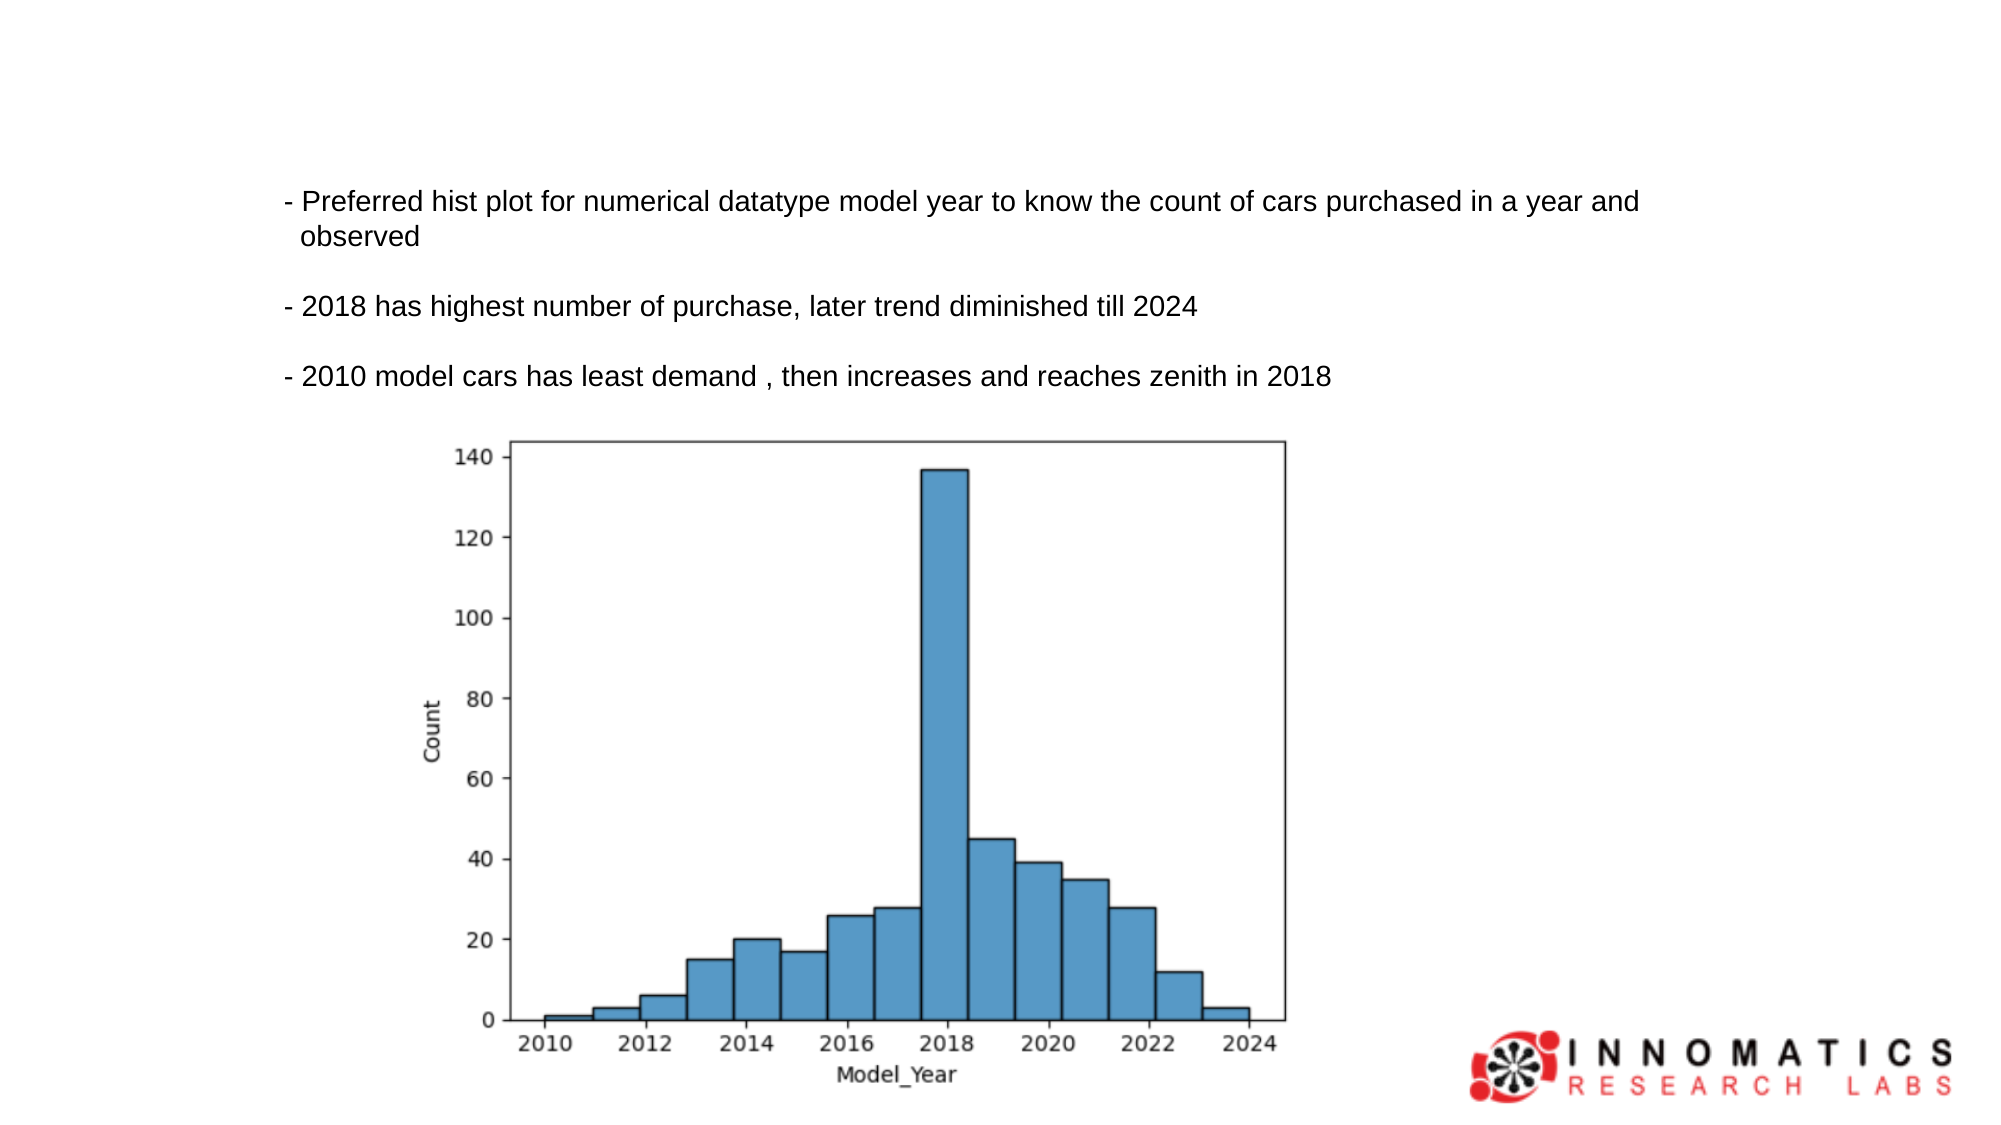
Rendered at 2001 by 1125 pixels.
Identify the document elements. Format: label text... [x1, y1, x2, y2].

text_box - Preferred hist plot for numerical datatype model year to know the count of cars purchased in a year and observed - 2018 has highest number of purchase, later trend diminished till 2024 - 2010 model cars has least demand , then increases and reaches zenith in 2018 [268, 174, 1700, 470]
picture [1445, 1014, 1975, 1125]
picture [378, 433, 1325, 1094]
